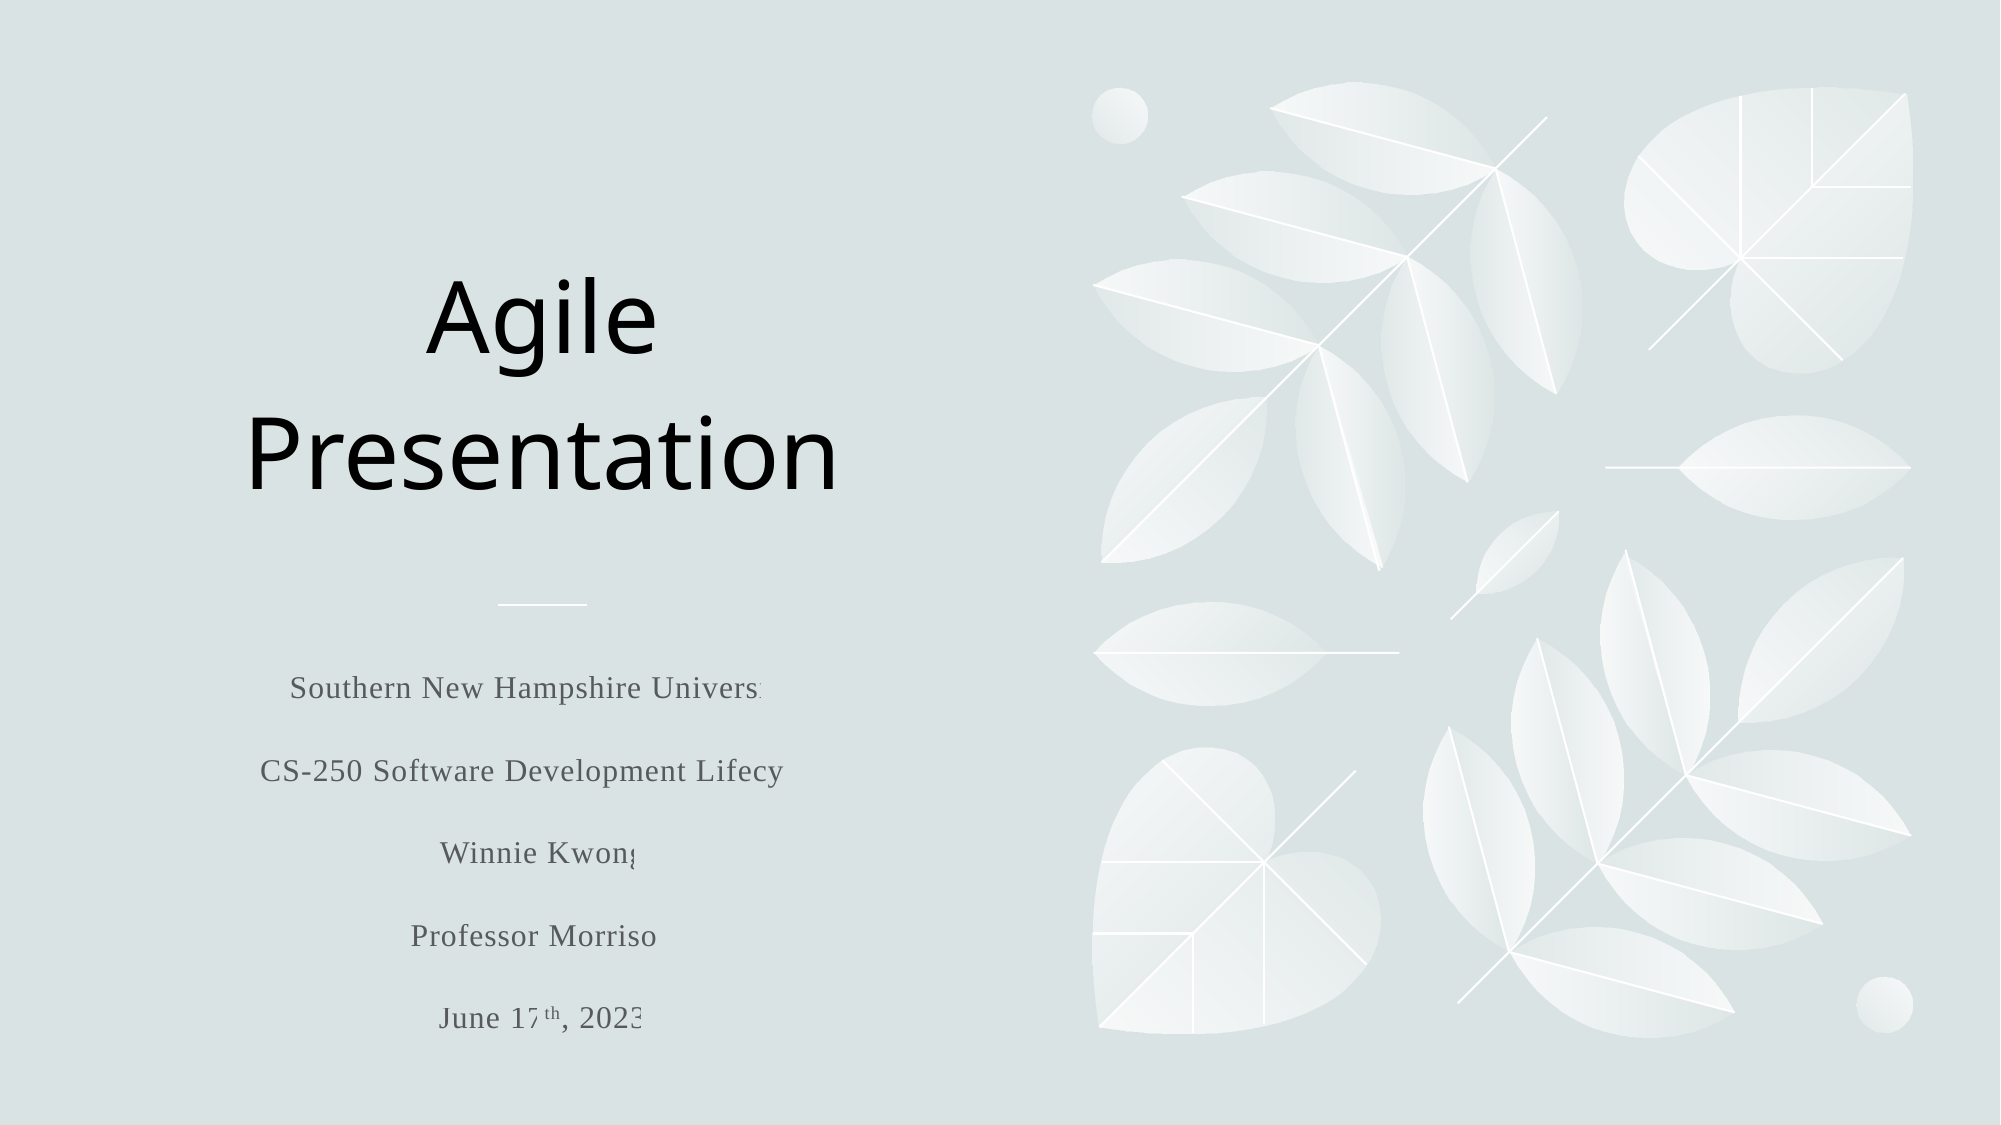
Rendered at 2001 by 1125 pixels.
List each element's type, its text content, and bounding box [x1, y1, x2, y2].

subtitle Southern New Hampshire University CS-250 Software Development Lifecycle Winnie Kwong Professor Morrison June 17th, 2023 [162, 627, 923, 1048]
title Agile Presentation [161, 143, 925, 527]
